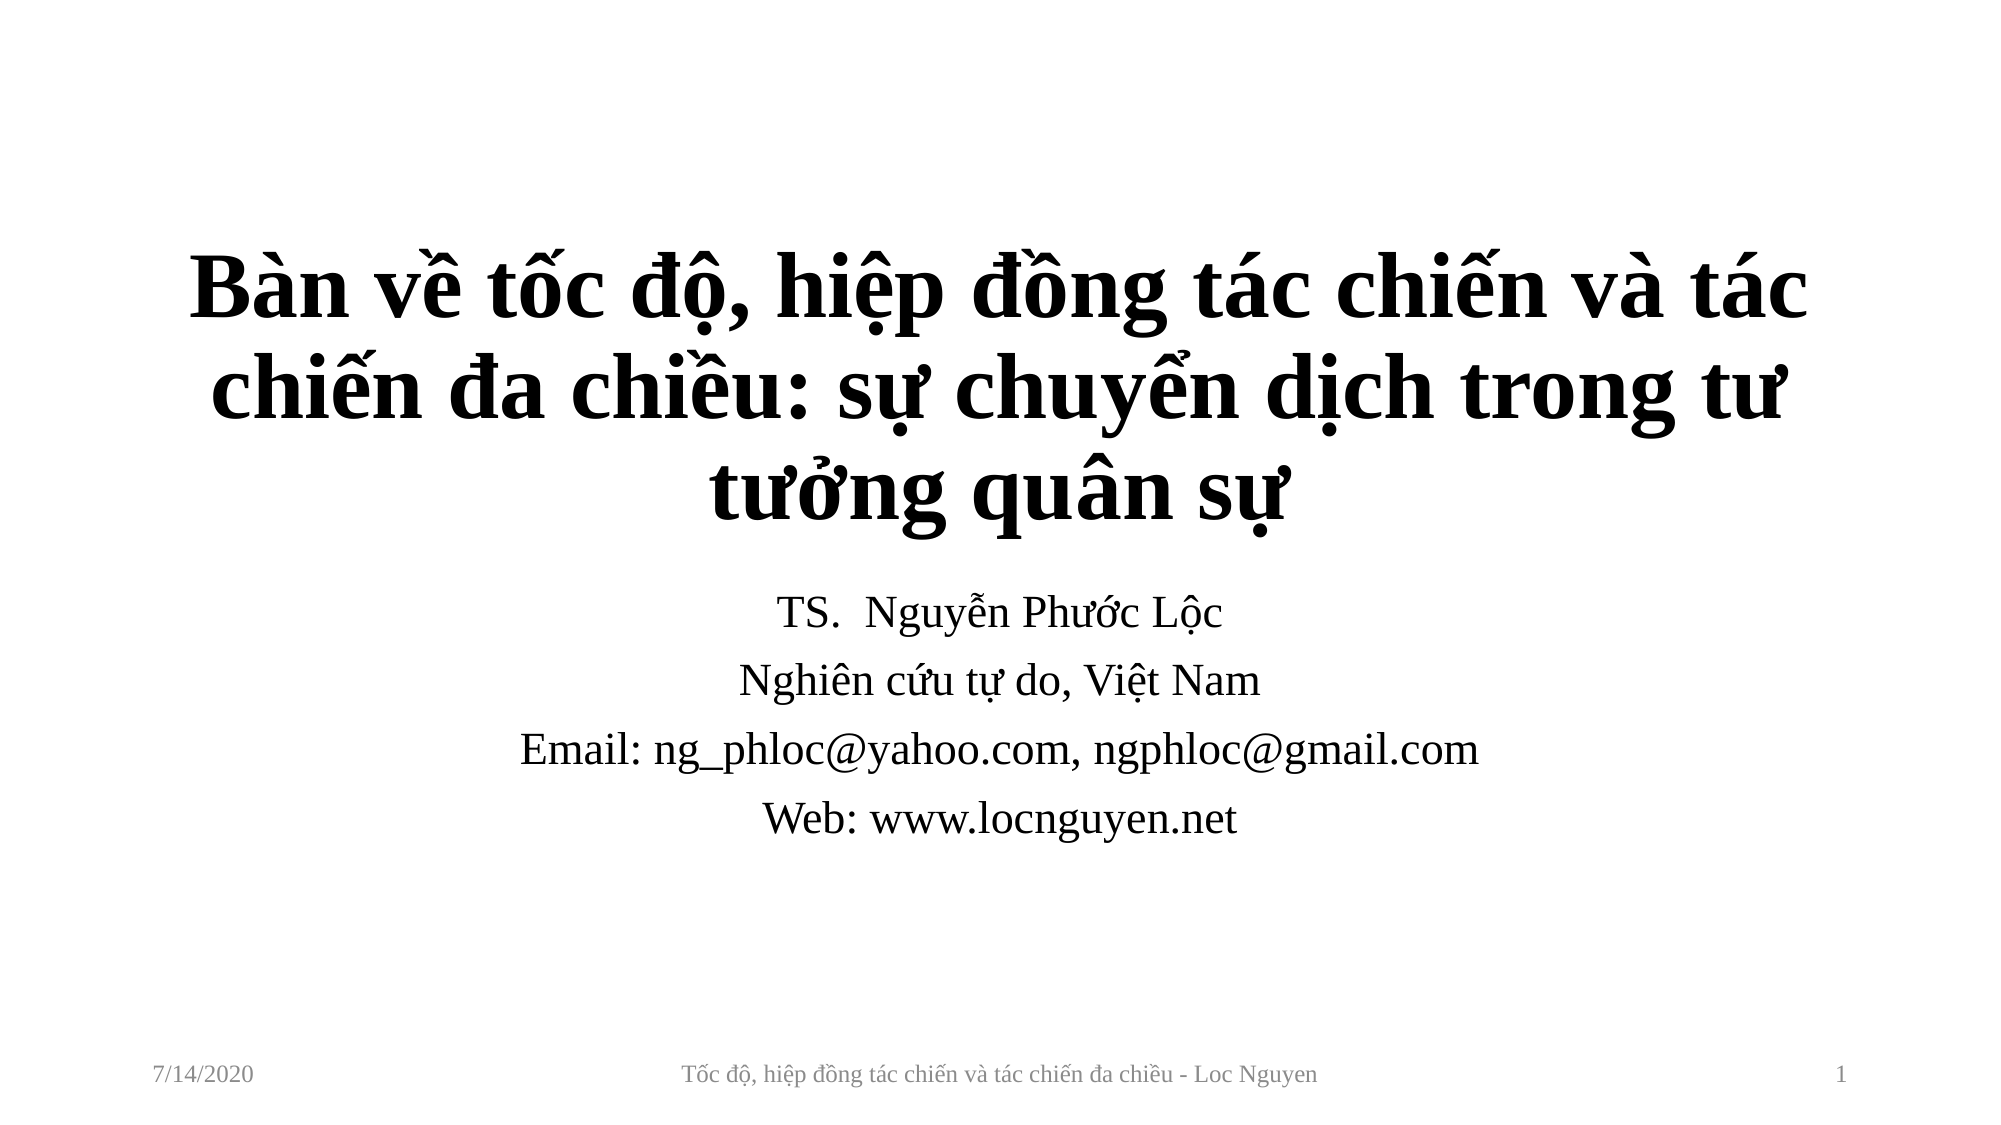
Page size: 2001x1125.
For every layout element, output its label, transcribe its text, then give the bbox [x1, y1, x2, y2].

subtitle TS. Nguyễn Phước Lộc Nghiên cứu tự do, Việt Nam Email: ng_phloc@yahoo.com, ngphloc@gmail.com Web: www.locnguyen.net [249, 579, 1750, 852]
title Bàn về tốc độ, hiệp đồng tác chiến và tác chiến đa chiều: sự chuyển dịch trong tư tưởng quân sự [161, 155, 1838, 548]
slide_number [137, 1042, 588, 1103]
footer Tốc độ, hiệp đồng tác chiến và tác chiến đa chiều - Loc Nguyen [662, 1042, 1338, 1103]
slide_number 1 [1412, 1042, 1863, 1103]
